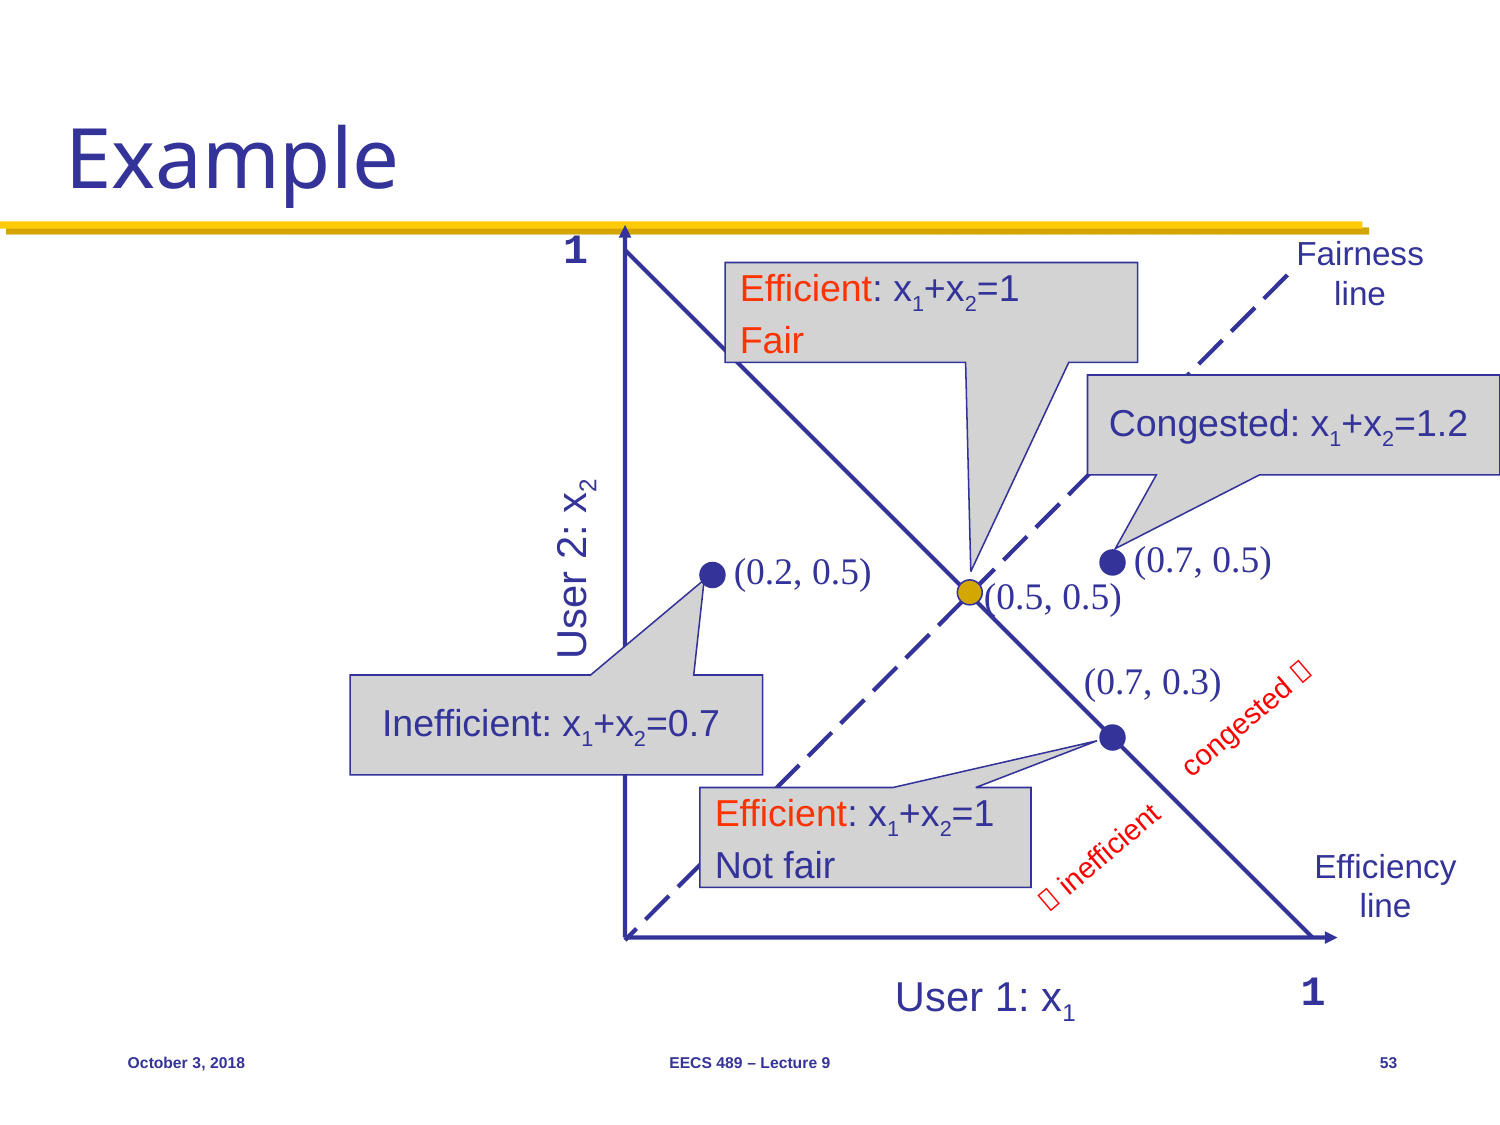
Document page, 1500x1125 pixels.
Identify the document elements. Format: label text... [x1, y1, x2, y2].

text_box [349, 539, 888, 776]
text_box [618, 224, 632, 538]
text_box 1 [548, 214, 603, 280]
text_box 1 [1285, 955, 1341, 1021]
text_box User 2: x2 [537, 464, 609, 538]
text_box [1313, 931, 1338, 944]
text_box congested  [1241, 636, 1334, 754]
title Example [49, 24, 1451, 213]
footer EECS 489 – Lecture 9 [512, 1024, 988, 1101]
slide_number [112, 1024, 426, 1101]
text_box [724, 262, 1138, 626]
text_box Efficiency line [1299, 837, 1472, 932]
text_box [699, 649, 1238, 888]
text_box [1141, 374, 1500, 589]
text_box Fairness line [1281, 224, 1439, 320]
text_box  inefficient [1015, 897, 1088, 933]
slide_number 53 [1312, 1024, 1413, 1101]
text_box User 1: x1 [880, 962, 1091, 1034]
